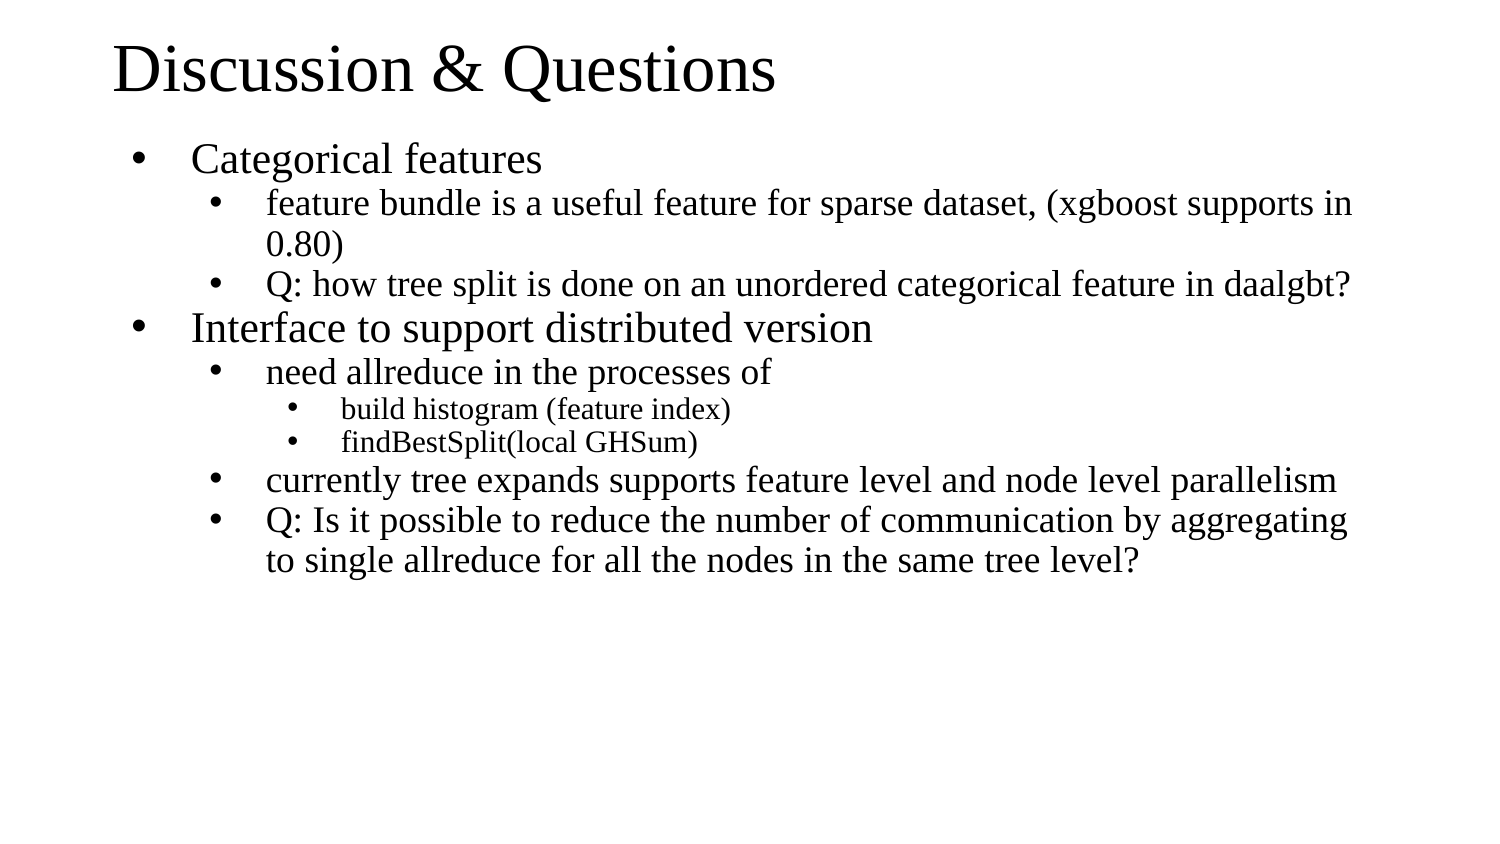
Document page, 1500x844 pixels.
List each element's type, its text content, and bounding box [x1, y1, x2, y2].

title Discussion & Questions [101, 19, 1396, 120]
list Categorical features feature bundle is a useful feature for sparse dataset, (xgboost supports in 0.80) Q: how tree split is done on an unordered categorical feature in daalgbt? Interface to support distributed version need allreduce in the processes of build histogram (feature index) findBestSplit(local GHSum) currently tree expands supports feature level and node level parallelism Q: Is it possible to reduce the number of communication by aggregating to single allreduce for all the nodes in the same tree level? [104, 130, 1399, 761]
